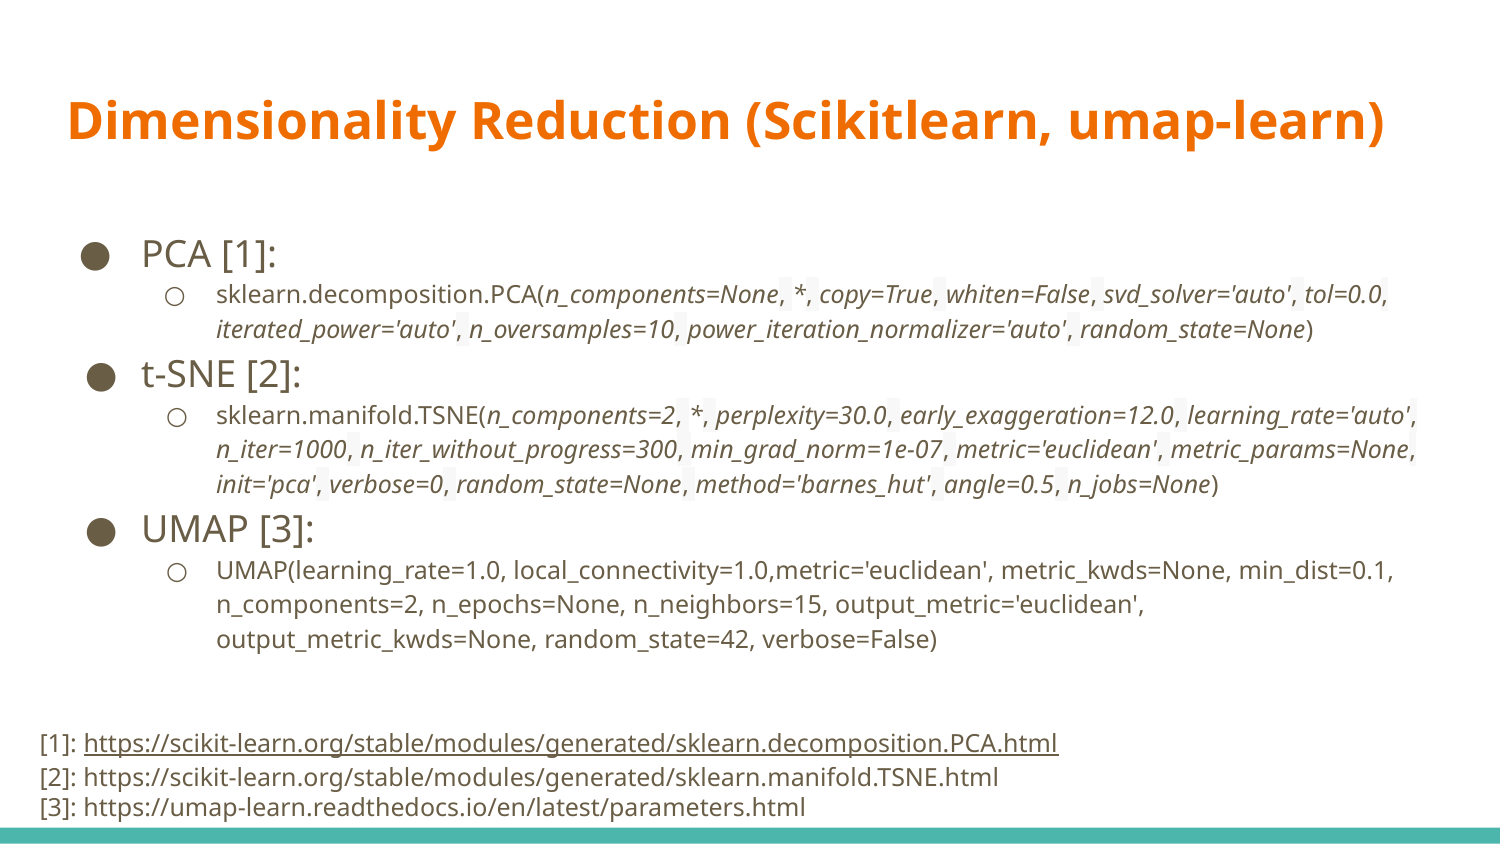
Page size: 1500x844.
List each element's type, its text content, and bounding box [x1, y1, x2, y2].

title Dimensionality Reduction (Scikitlearn, umap-learn) [51, 72, 1449, 189]
list PCA [1]: sklearn.decomposition.PCA(n_components=None, *, copy=True, whiten=False, svd_solver='auto', tol=0.0, iterated_power='auto', n_oversamples=10, power_iteration_normalizer='auto', random_state=None) t-SNE [2]: sklearn.manifold.TSNE(n_components=2, *, perplexity=30.0, early_exaggeration=12.0, learning_rate='auto', n_iter=1000, n_iter_without_progress=300, min_grad_norm=1e-07, metric='euclidean', metric_params=None, init='pca', verbose=0, random_state=None, method='barnes_hut', angle=0.5, n_jobs=None) UMAP [3]: UMAP(learning_rate=1.0, local_connectivity=1.0,metric='euclidean', metric_kwds=None, min_dist=0.1, n_components=2, n_epochs=None, n_neighbors=15, output_metric='euclidean', output_metric_kwds=None, random_state=42, verbose=False) [51, 207, 1449, 712]
text_box [1]: https://scikit-learn.org/stable/modules/generated/sklearn.decomposition.PCA.html [2]: https://scikit-learn.org/stable/modules/generated/sklearn.manifold.TSNE.html [3]: https://umap-learn.readthedocs.io/en/latest/parameters.html [24, 712, 1457, 760]
